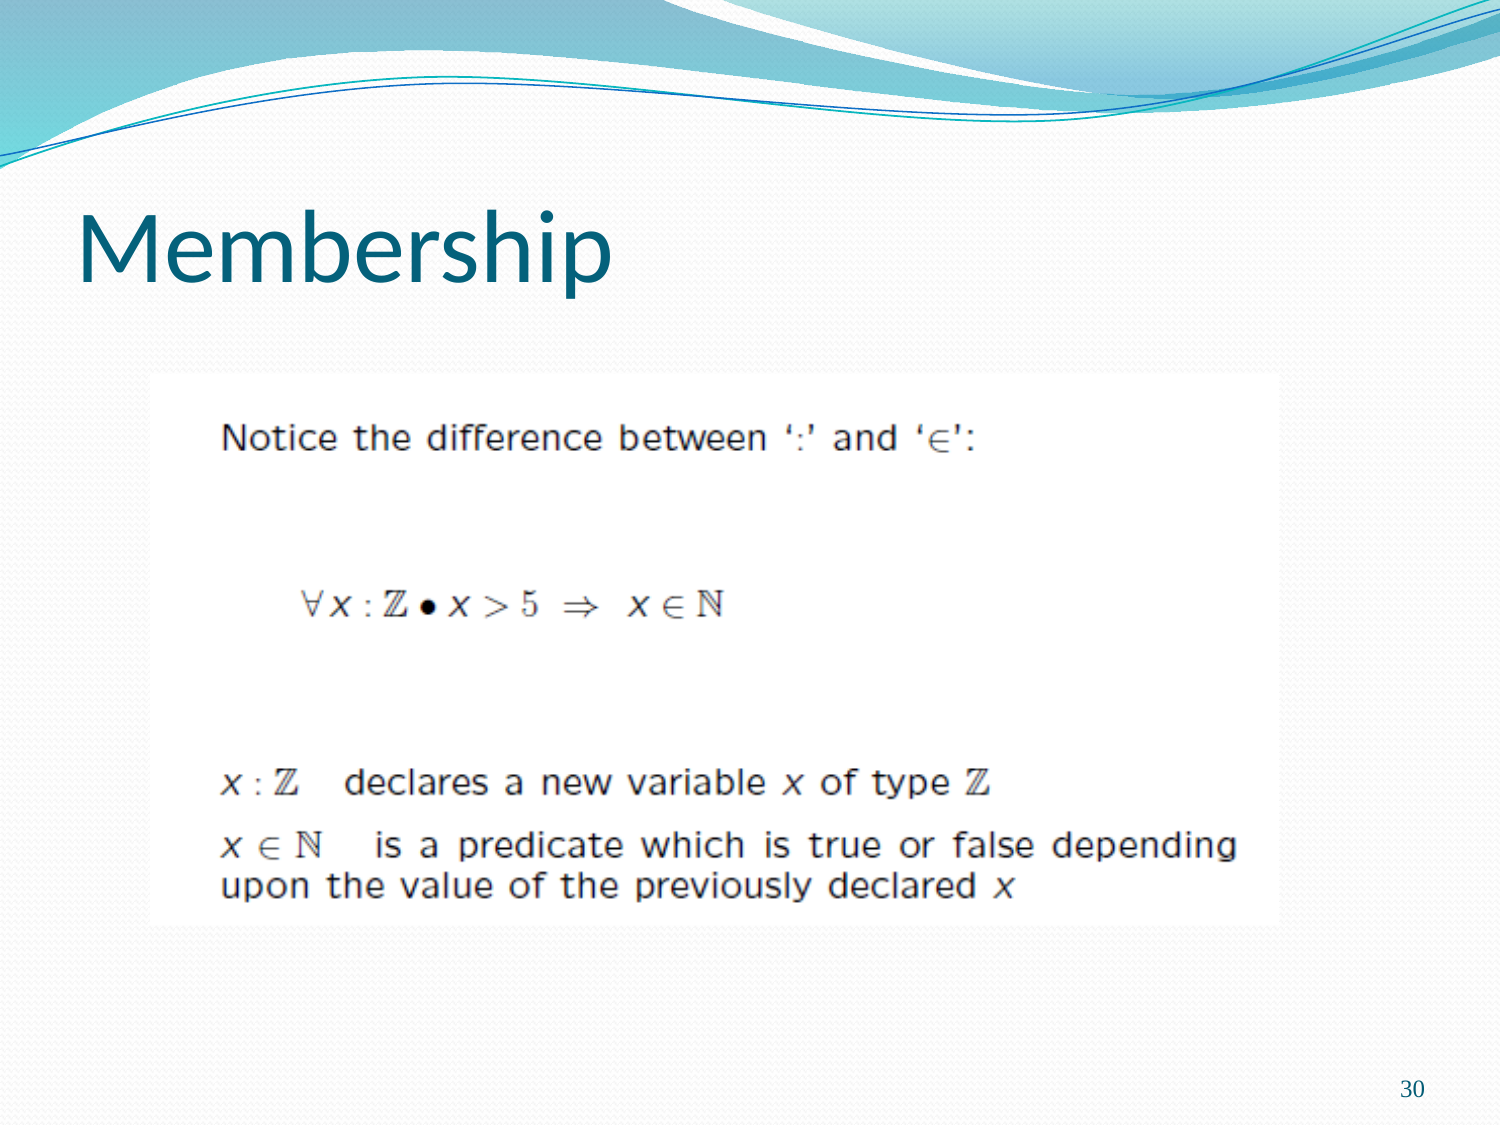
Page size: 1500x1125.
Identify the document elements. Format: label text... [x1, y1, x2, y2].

picture [149, 374, 1279, 926]
title Membership [75, 115, 1425, 303]
slide_number 30 [1299, 1042, 1425, 1103]
